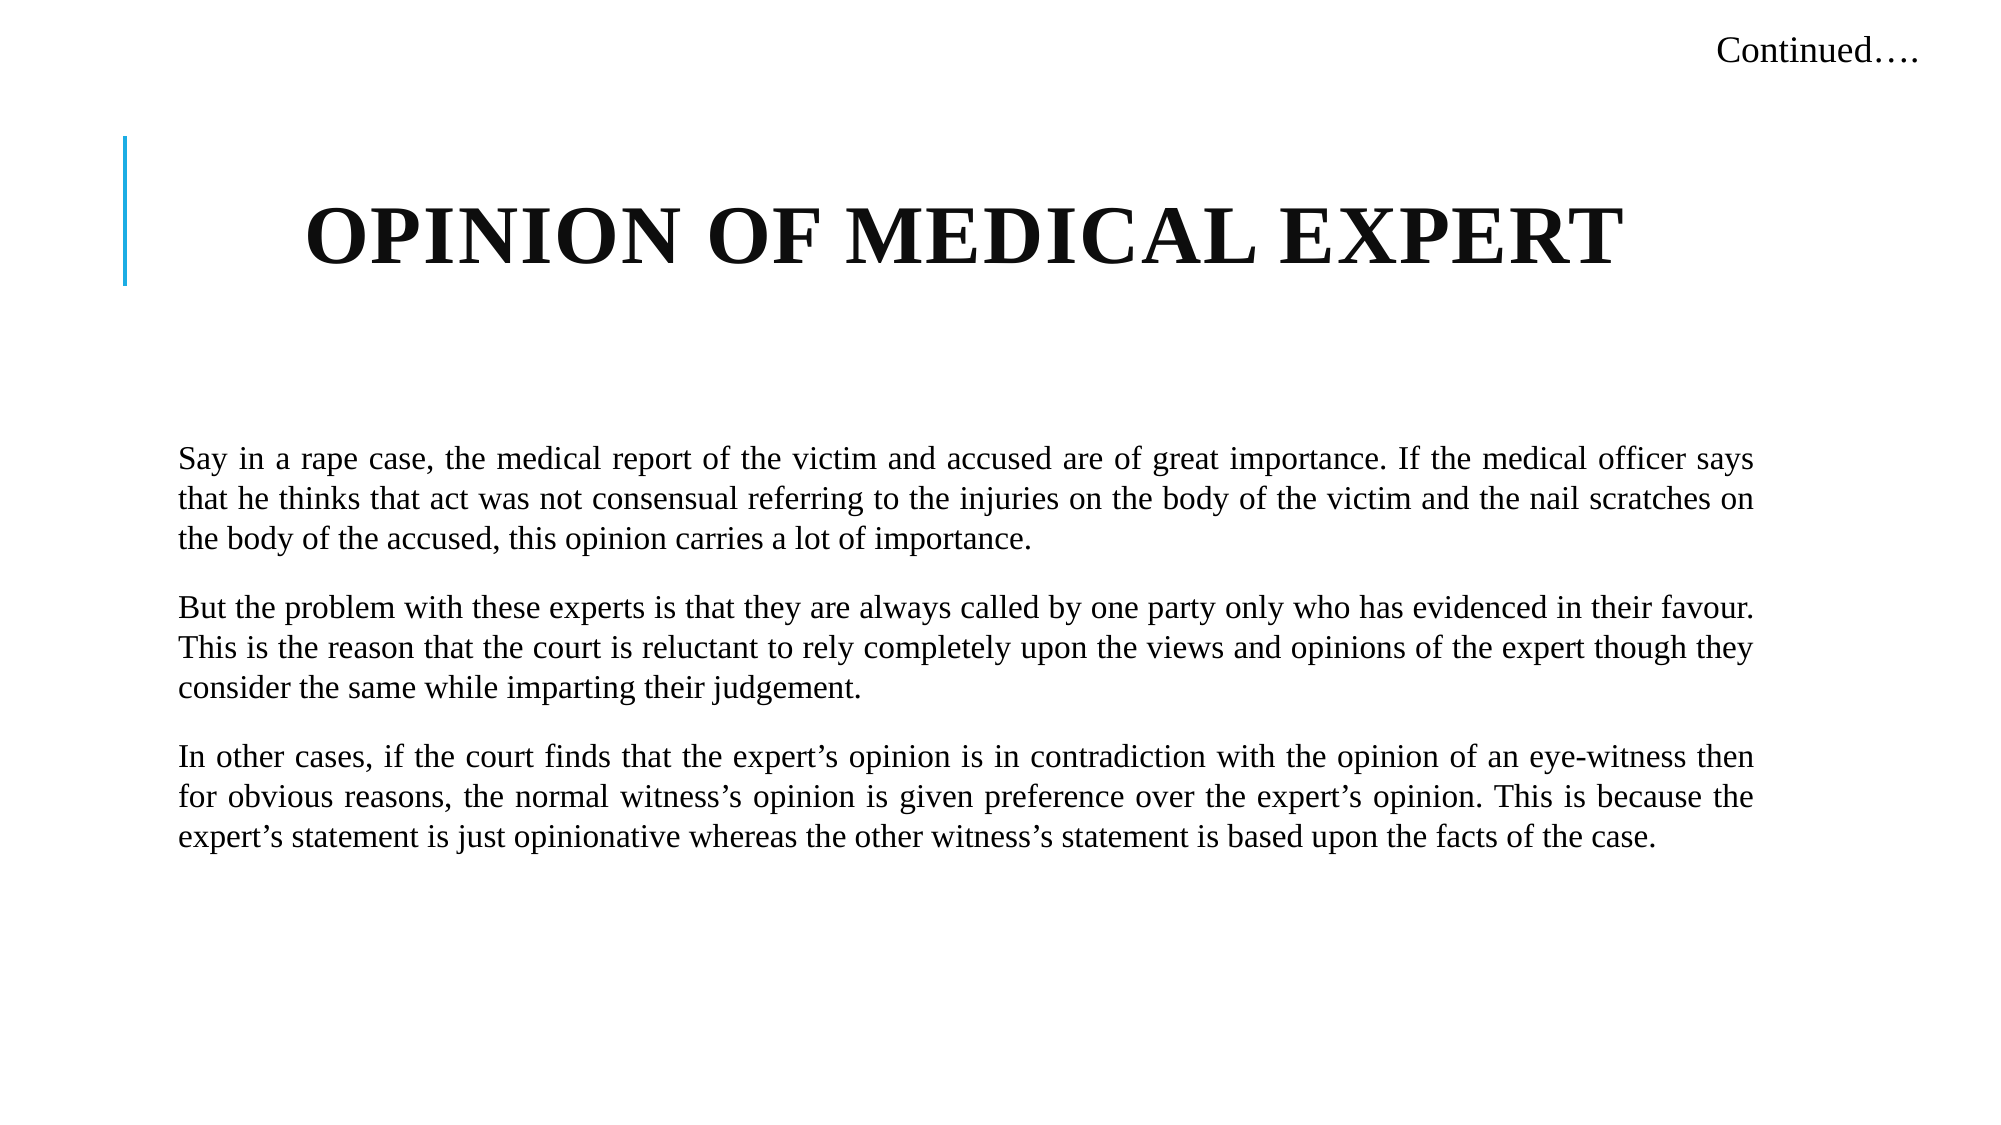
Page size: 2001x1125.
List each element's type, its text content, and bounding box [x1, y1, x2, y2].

text_box Continued…. [1701, 17, 1970, 77]
title Opinion of Medical Expert [168, 106, 1763, 353]
list Say in a rape case, the medical report of the victim and accused are of great importance. If the medical officer says that he thinks that act was not consensual referring to the injuries on the body of the victim and the nail scratches on the body of the accused, this opinion carries a lot of importance. But the problem with these experts is that they are always called by one party only who has evidenced in their favour. This is the reason that the court is reluctant to rely completely upon the views and opinions of the expert though they consider the same while imparting their judgement. In other cases, if the court finds that the expert’s opinion is in contradiction with the opinion of an eye-witness then for obvious reasons, the normal witness’s opinion is given preference over the expert’s opinion. This is because the expert’s statement is just opinionative whereas the other witness’s statement is based upon the facts of the case. [170, 428, 1766, 1019]
